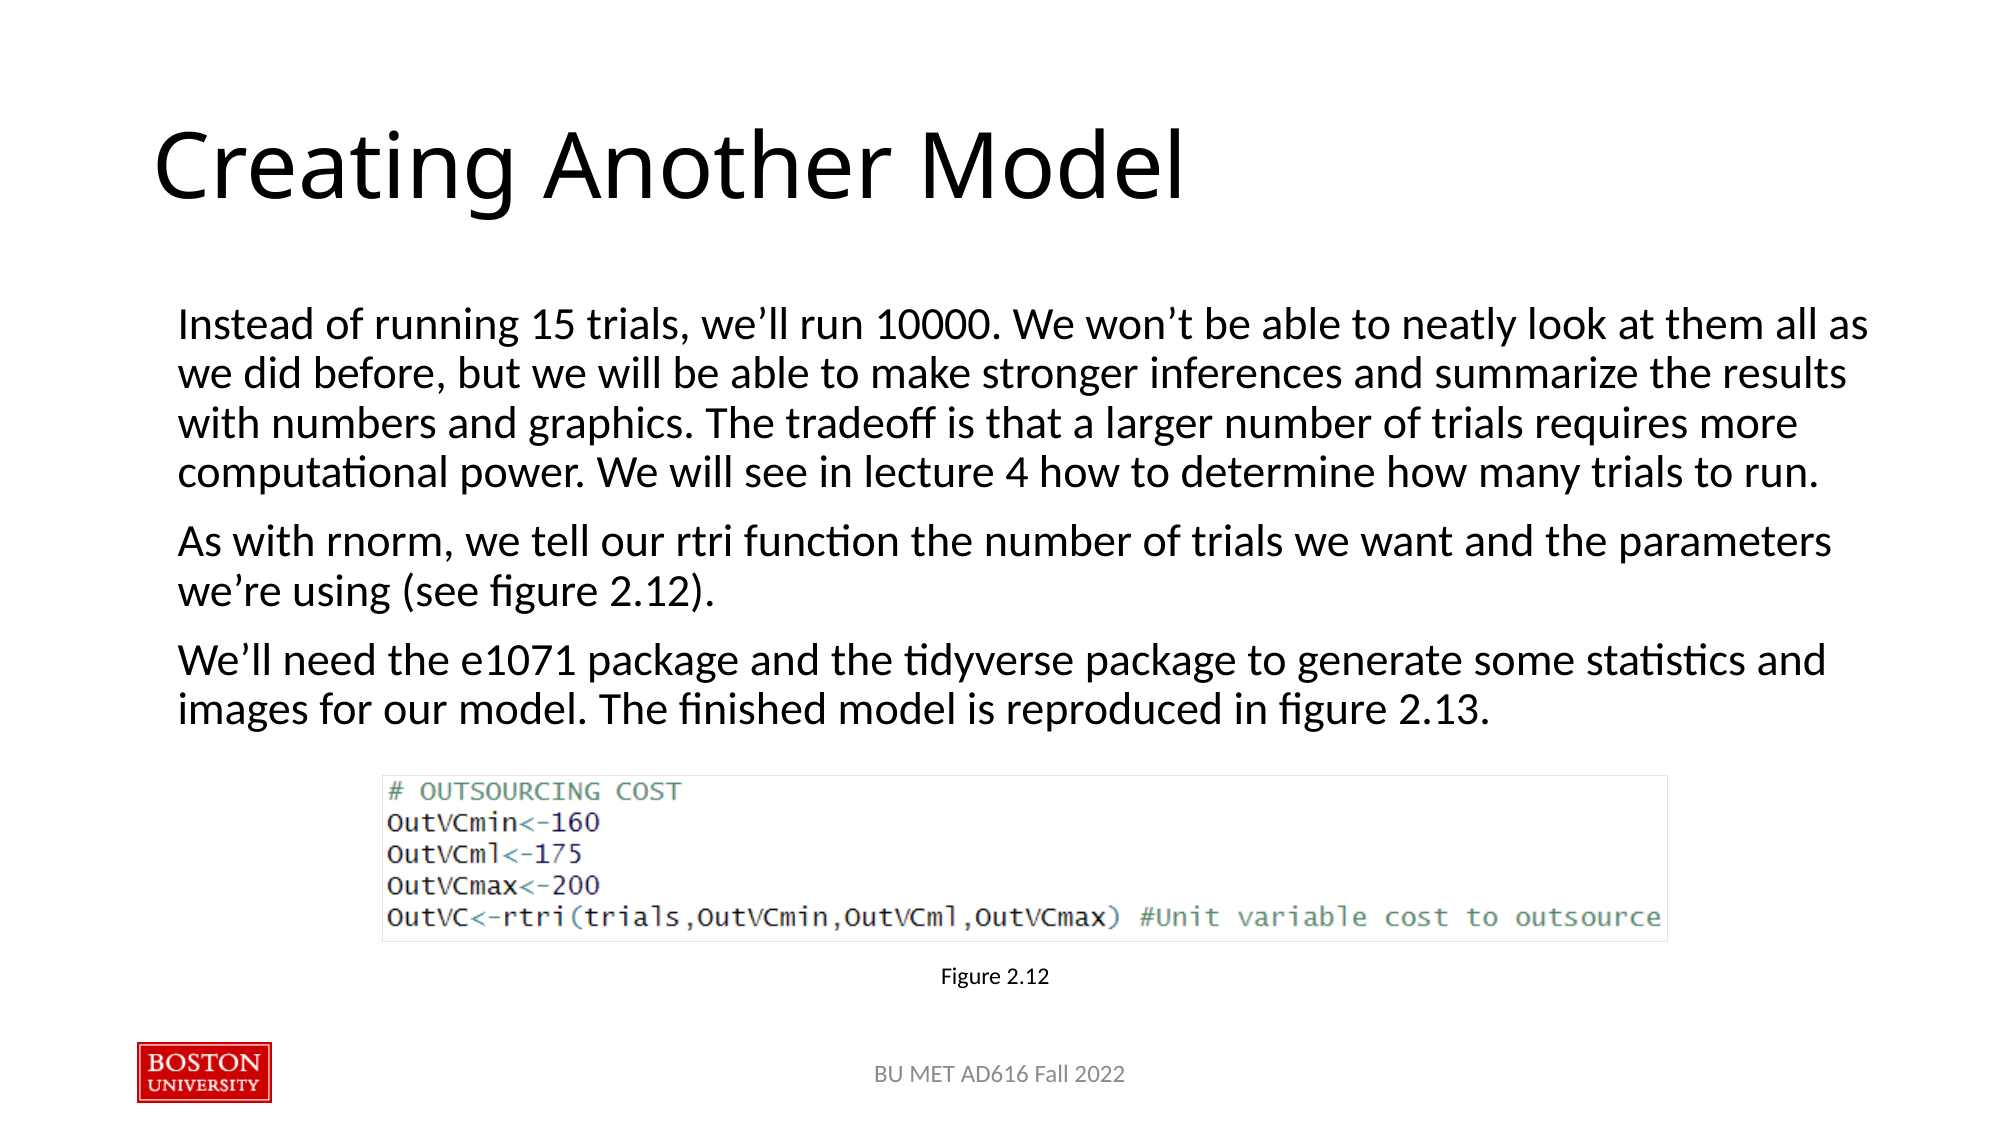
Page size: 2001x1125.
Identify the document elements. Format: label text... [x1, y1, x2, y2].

picture [137, 1042, 272, 1103]
footer BU MET AD616 Fall 2022 [662, 1042, 1338, 1103]
text_box Figure 2.12 [926, 956, 1074, 1014]
text_box Instead of running 15 trials, we’ll run 10000. We won’t be able to neatly look at them all as we did before, but we will be able to make stronger inferences and summarize the results with numbers and graphics. The tradeoff is that a larger number of trials requires more computational power. We will see in lecture 4 how to determine how many trials to run. As with rnorm, we tell our rtri function the number of trials we want and the parameters we’re using (see figure 2.12). We’ll need the e1071 package and the tidyverse package to generate some statistics and images for our model. The finished model is reproduced in figure 2.13. [162, 291, 1888, 748]
picture [382, 775, 1668, 942]
title Creating Another Model [137, 59, 1863, 278]
